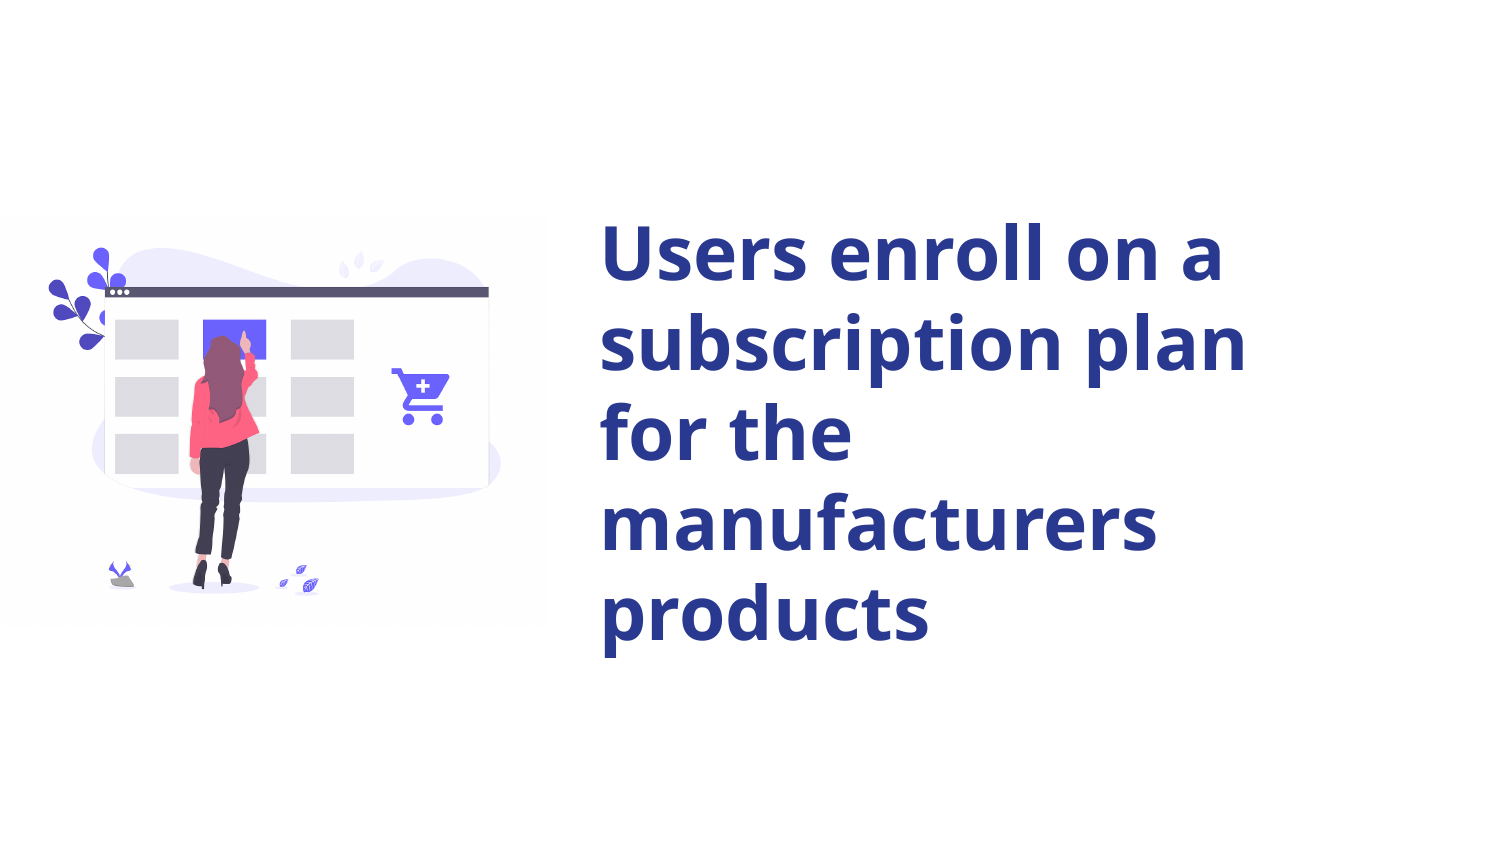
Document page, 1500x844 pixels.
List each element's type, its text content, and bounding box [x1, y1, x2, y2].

picture [0, 215, 549, 628]
title Users enroll on a subscription plan for the manufacturers products [584, 190, 1369, 603]
